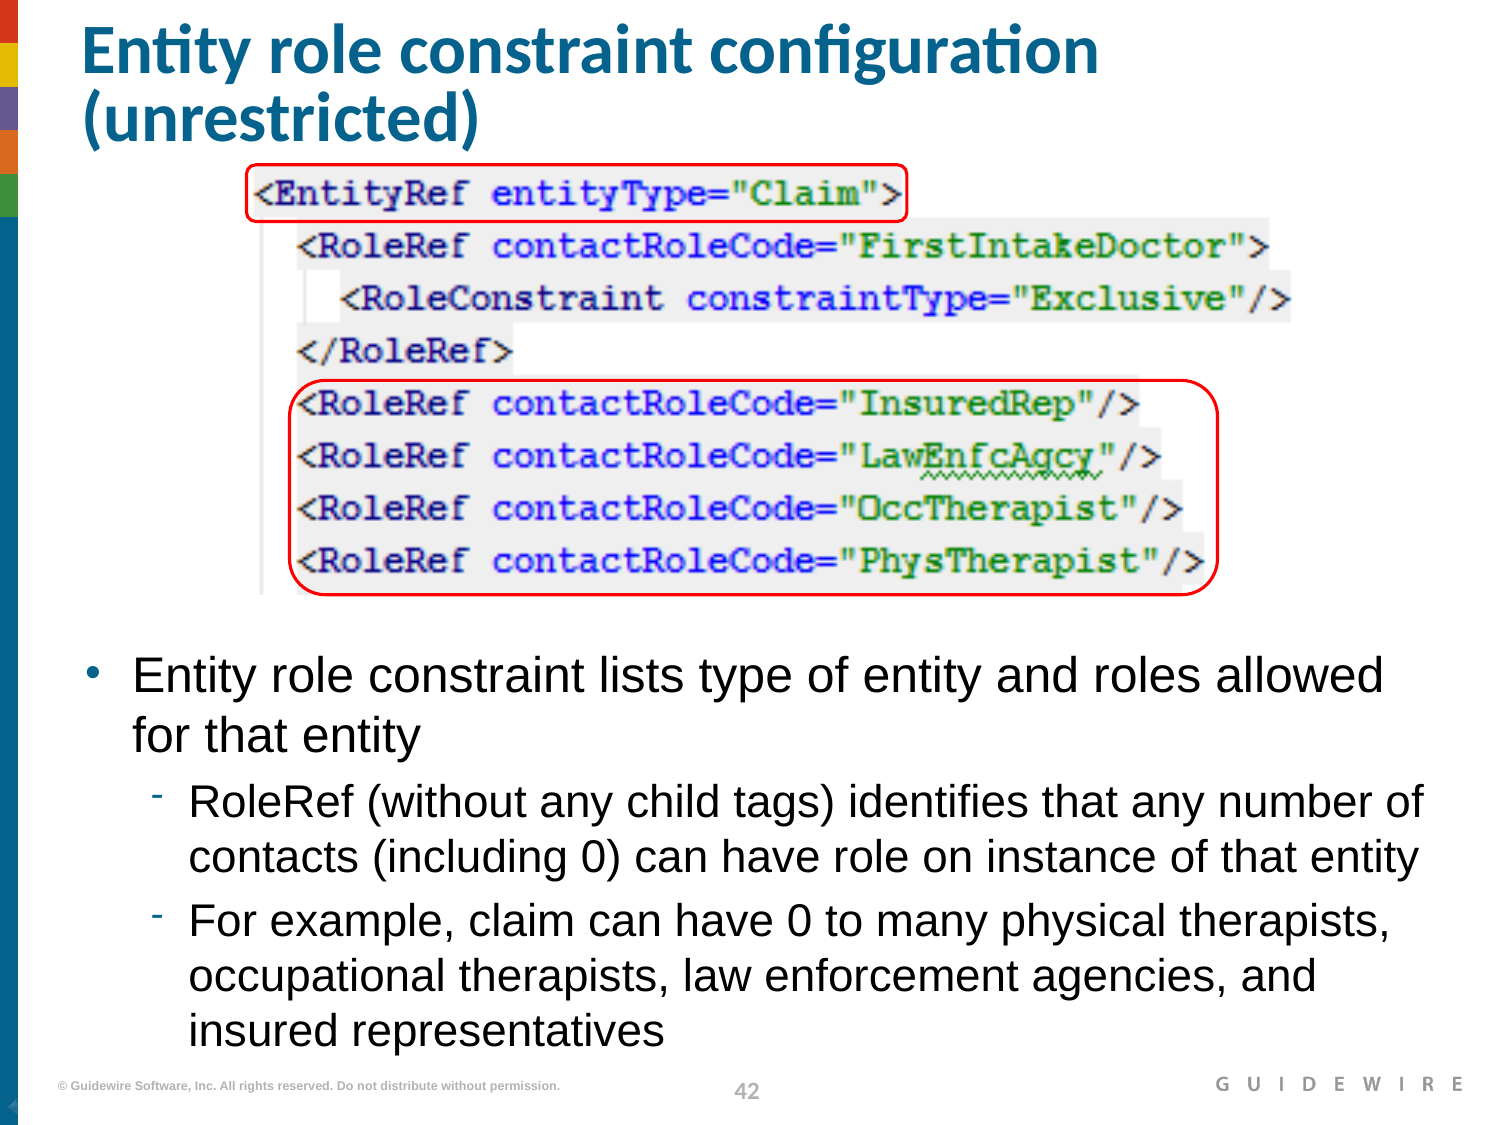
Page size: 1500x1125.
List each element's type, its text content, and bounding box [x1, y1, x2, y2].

list Entity role constraint lists type of entity and roles allowed for that entity RoleRef (without any child tags) identifies that any number of contacts (including 0) can have role on instance of that entity For example, claim can have 0 to many physical therapists, occupational therapists, law enforcement agencies, and insured representatives [85, 642, 1450, 1049]
picture [1215, 1073, 1480, 1096]
title Entity role constraint configuration (unrestricted) [81, 19, 1446, 141]
picture [0, 0, 18, 216]
picture [10, 1101, 18, 1111]
picture [224, 165, 1301, 596]
